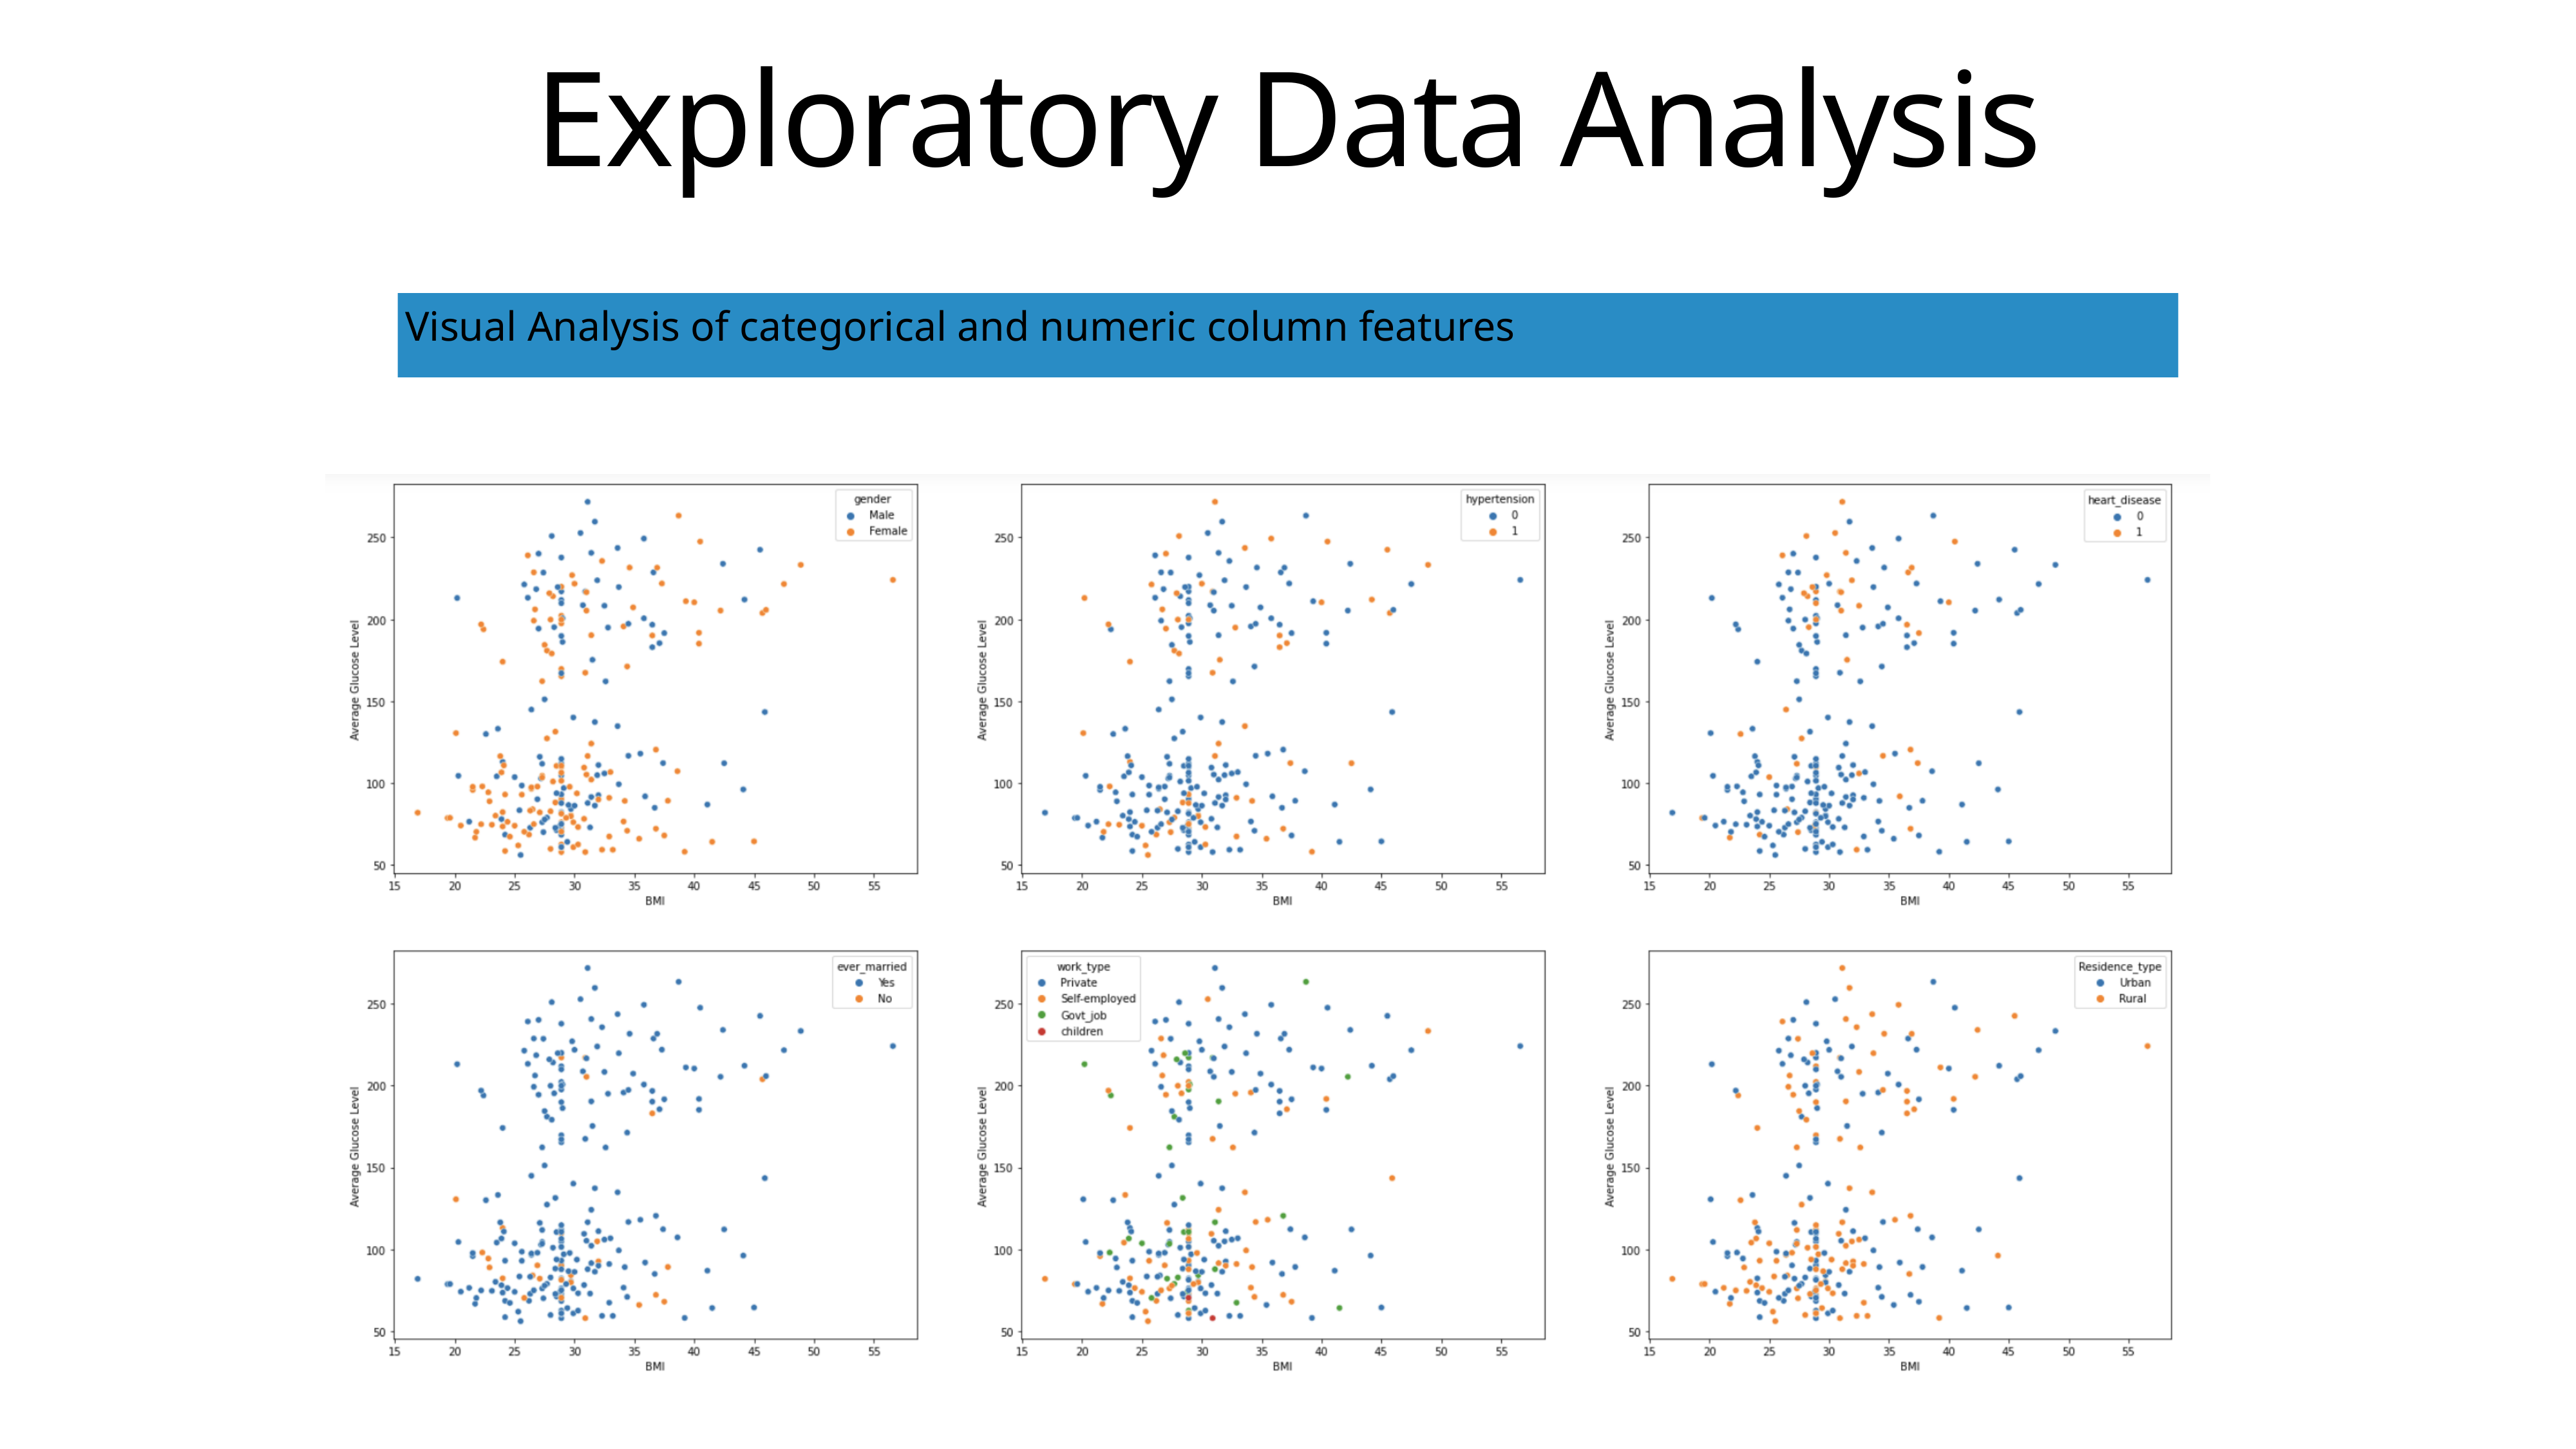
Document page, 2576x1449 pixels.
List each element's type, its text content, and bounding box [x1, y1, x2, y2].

picture [325, 474, 2210, 1388]
text_box Exploratory Data Analysis [527, 57, 2049, 199]
text_box Visual Analysis of categorical and numeric column features [397, 293, 2179, 377]
